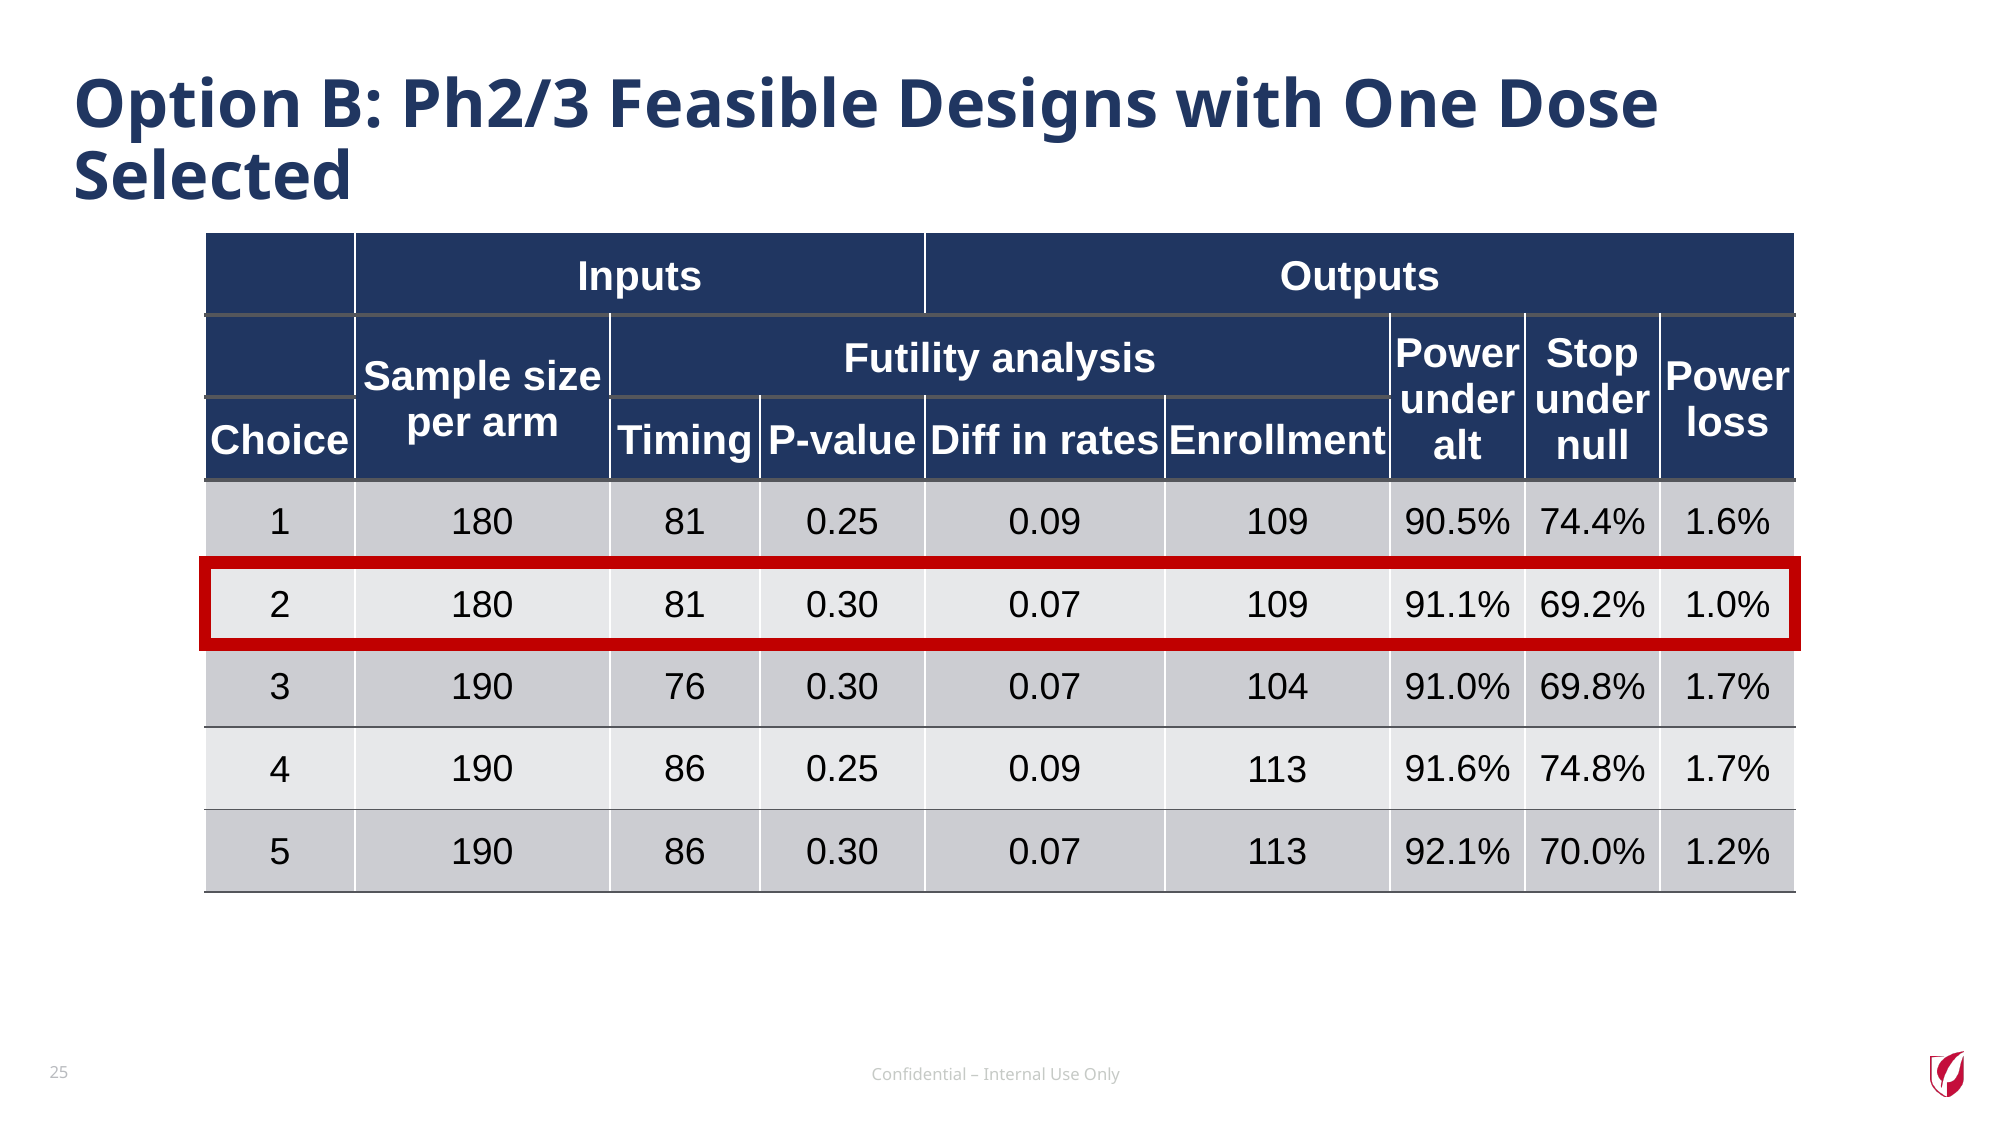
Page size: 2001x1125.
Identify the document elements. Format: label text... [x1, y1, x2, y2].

table_cell Futility analysis [611, 317, 1389, 395]
table_cell 1.2% [1661, 810, 1794, 891]
table_cell 104 [1166, 646, 1389, 726]
table_cell [206, 317, 354, 395]
table_cell Timing [611, 399, 759, 478]
table_cell 4 [206, 728, 354, 809]
table_cell 190 [356, 810, 609, 891]
table_cell Power under alt [1391, 317, 1524, 478]
table_cell 86 [611, 728, 759, 809]
table_cell 109 [1166, 482, 1389, 561]
table_cell 113 [1166, 810, 1389, 891]
table_cell 86 [611, 810, 759, 891]
table_cell 74.8% [1526, 728, 1659, 809]
table_header Outputs [926, 233, 1794, 313]
table_cell 81 [611, 482, 759, 561]
table_cell Enrollment [1166, 399, 1389, 478]
table_cell Choice [206, 399, 354, 478]
table_cell 113 [1166, 728, 1389, 809]
table_cell 5 [206, 810, 354, 891]
table_cell 0.07 [926, 810, 1164, 891]
table_cell 190 [356, 646, 609, 726]
table_cell 0.25 [761, 482, 924, 561]
table_cell Sample size per arm [356, 317, 609, 478]
table_cell 0.09 [926, 482, 1164, 561]
table_cell Stop under null [1526, 317, 1659, 478]
table_cell 69.8% [1526, 646, 1659, 726]
table_cell 3 [206, 646, 354, 726]
table_cell 180 [356, 482, 609, 561]
table_cell 1.7% [1661, 646, 1794, 726]
table_cell 1.6% [1661, 482, 1794, 561]
table_header Inputs [356, 233, 924, 313]
table_cell Power loss [1661, 317, 1794, 478]
table_cell P-value [761, 399, 924, 478]
table_cell 92.1% [1391, 810, 1524, 891]
table_header [206, 233, 354, 313]
table_cell 1 [206, 482, 354, 561]
table_cell 0.25 [761, 728, 924, 809]
table_cell 91.6% [1391, 728, 1524, 809]
table_cell 74.4% [1526, 482, 1659, 561]
table_cell 0.07 [926, 646, 1164, 726]
table_cell 0.30 [761, 646, 924, 726]
table_cell 91.0% [1391, 646, 1524, 726]
table_cell 76 [611, 646, 759, 726]
table_cell 0.30 [761, 810, 924, 891]
table_cell Diff in rates [926, 399, 1164, 478]
text_box [204, 561, 1796, 646]
table_cell 70.0% [1526, 810, 1659, 891]
table_cell 90.5% [1391, 482, 1524, 561]
title Option B: Ph2/3 Feasible Designs with One Dose Selected [73, 70, 1922, 150]
table_cell 0.09 [926, 728, 1164, 809]
table_cell 1.7% [1661, 728, 1794, 809]
table_cell 190 [356, 728, 609, 809]
